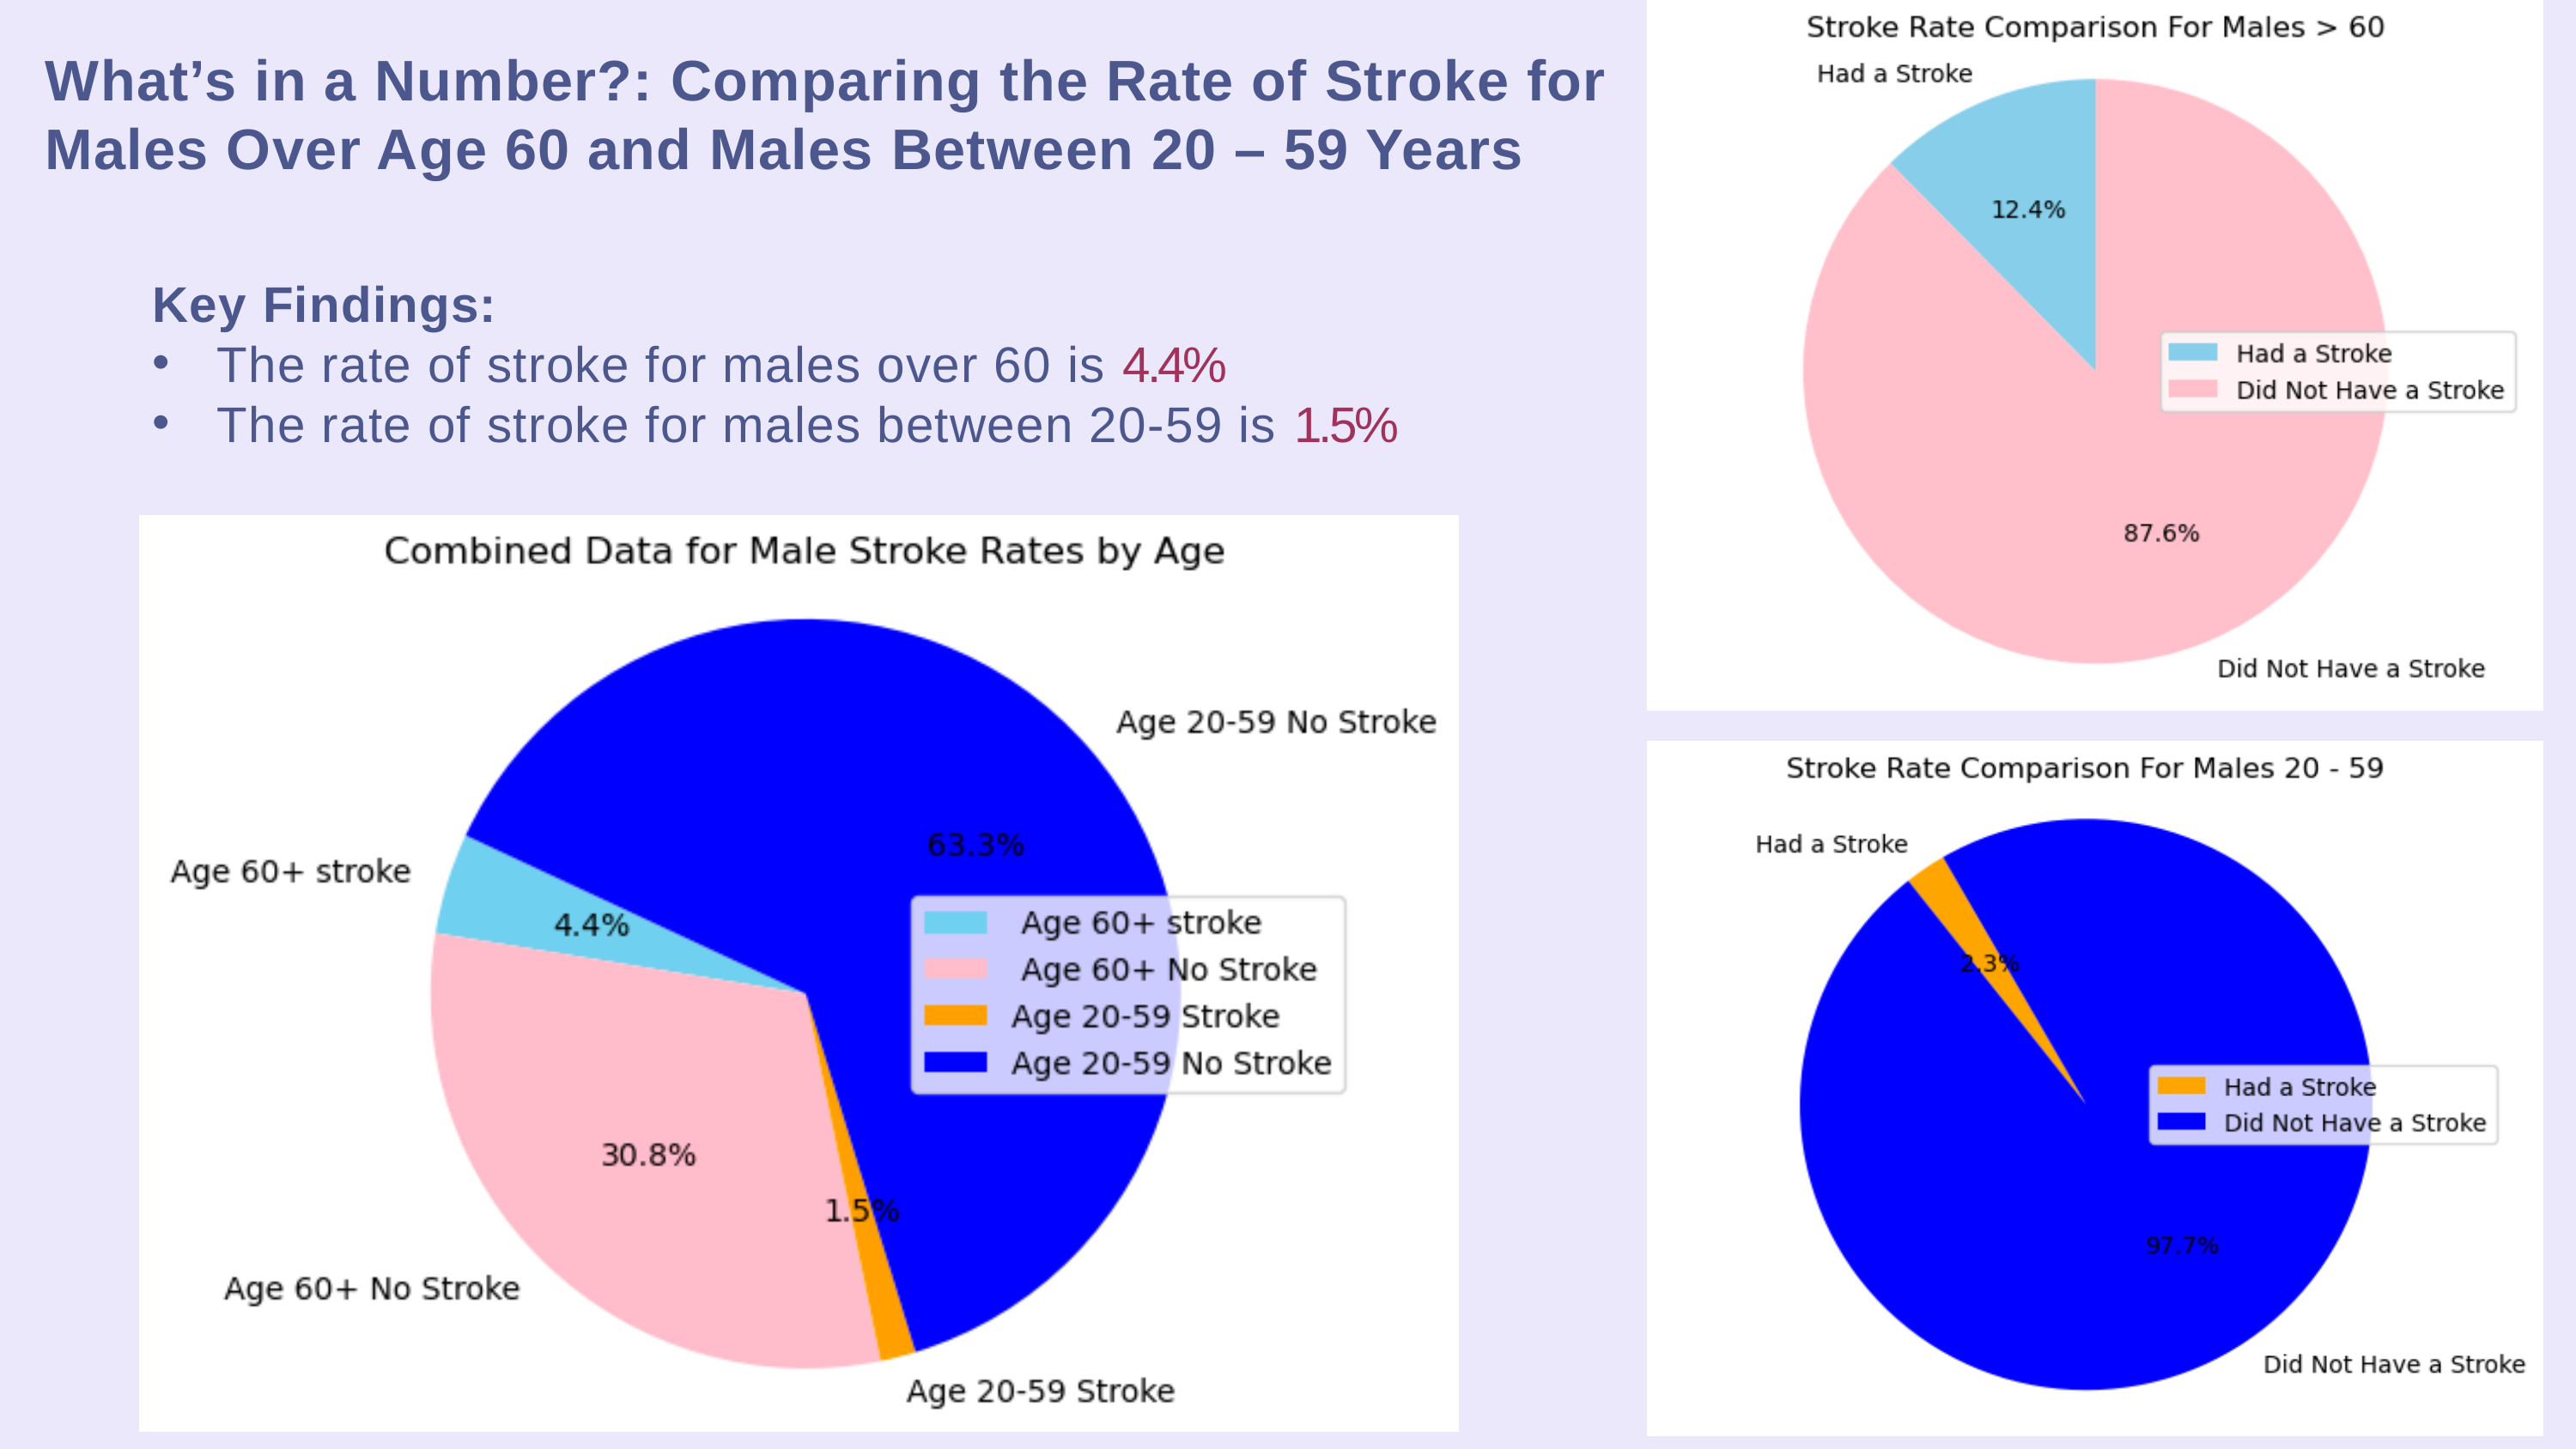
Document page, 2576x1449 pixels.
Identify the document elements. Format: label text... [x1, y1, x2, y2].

text_box Key Findings: The rate of stroke for males over 60 is 4.4% The rate of stroke for males between 20-59 is 1.5% [139, 265, 1418, 459]
picture [139, 514, 1459, 1432]
picture [1647, 741, 2543, 1436]
picture [1647, 0, 2543, 712]
text_box What’s in a Number?: Comparing the Rate of Stroke for Males Over Age 60 and Males Between 20 – 59 Years [33, 37, 1643, 188]
